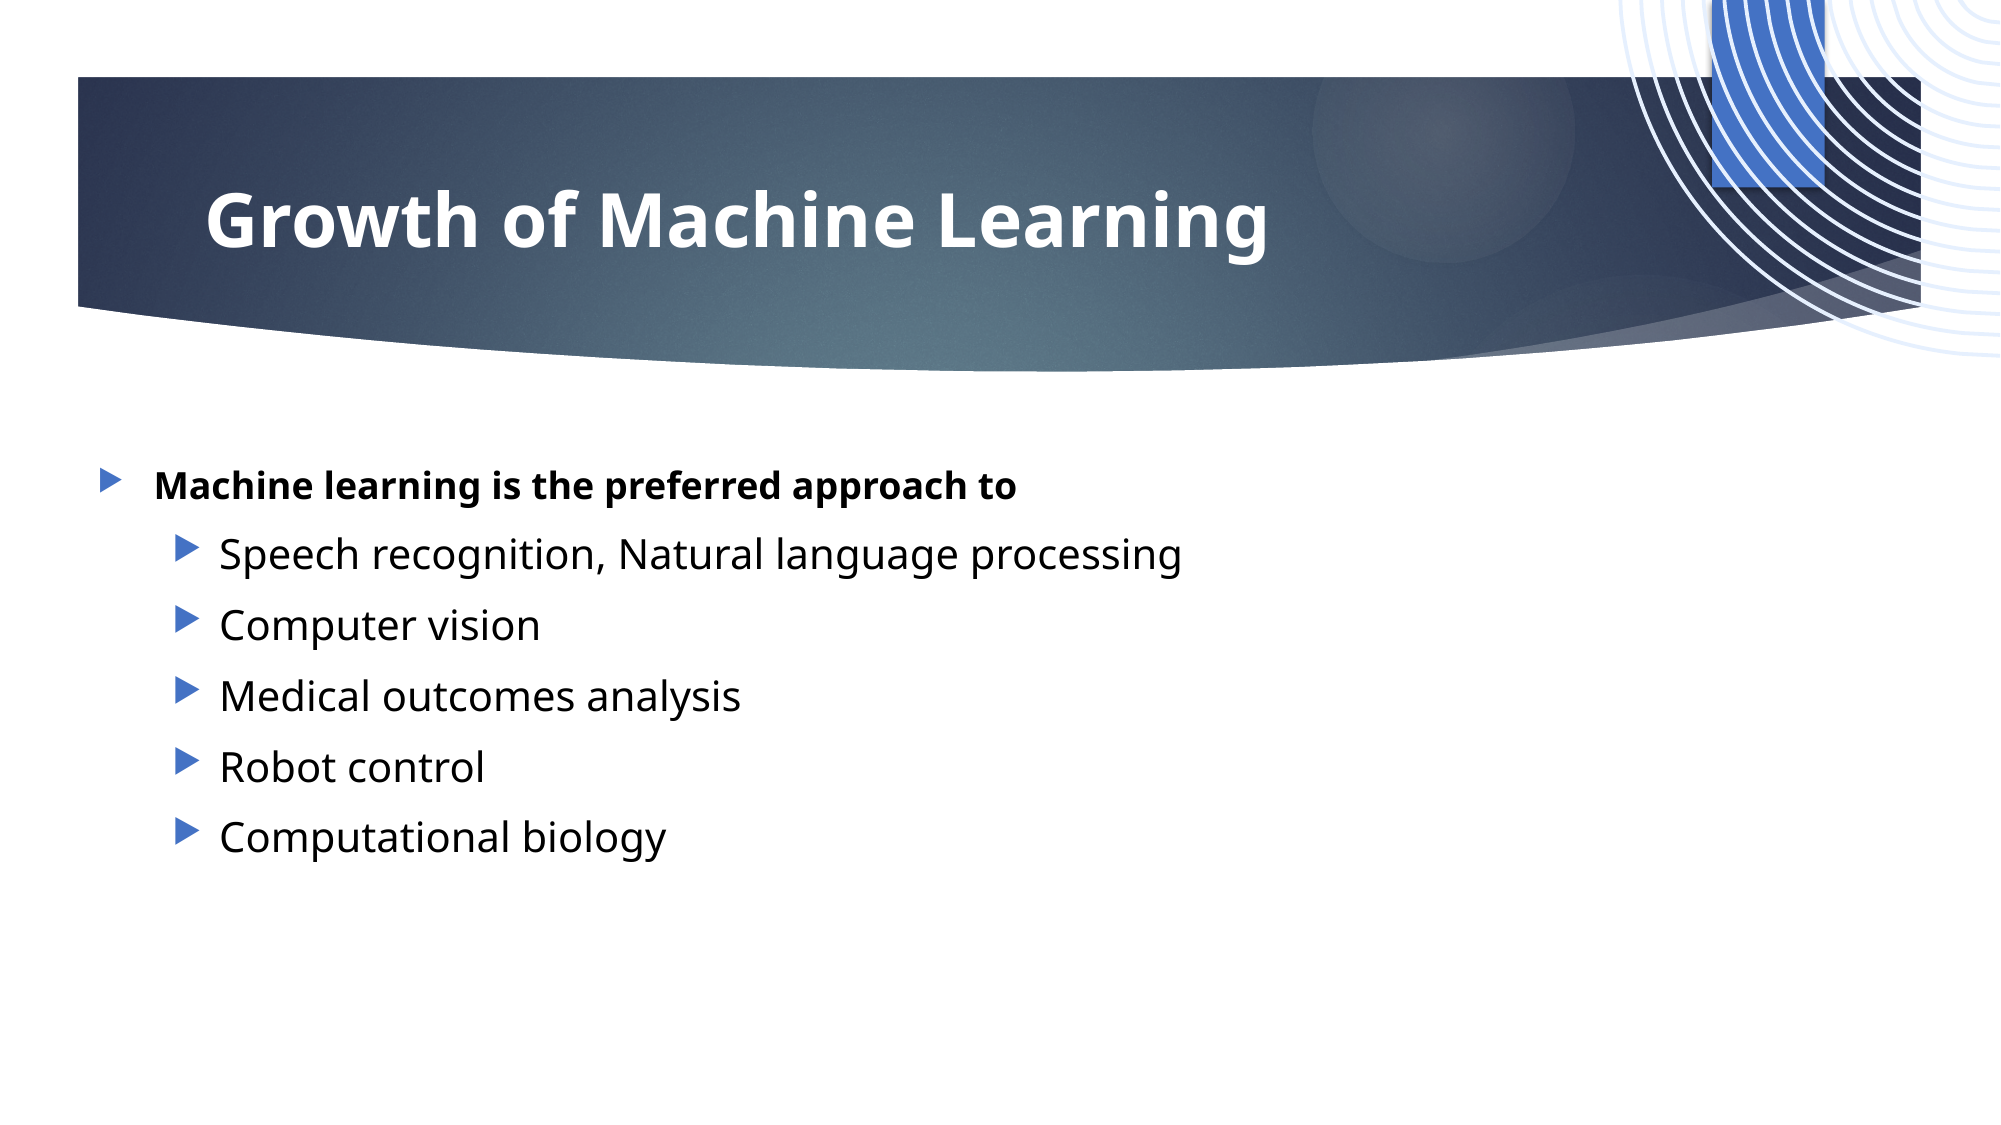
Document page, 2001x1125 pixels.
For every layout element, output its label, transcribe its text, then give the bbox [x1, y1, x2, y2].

title Growth of Machine Learning [189, 159, 1627, 276]
list Machine learning is the preferred approach to Speech recognition, Natural language processing Computer vision Medical outcomes analysis Robot control Computational biology [82, 454, 1835, 920]
